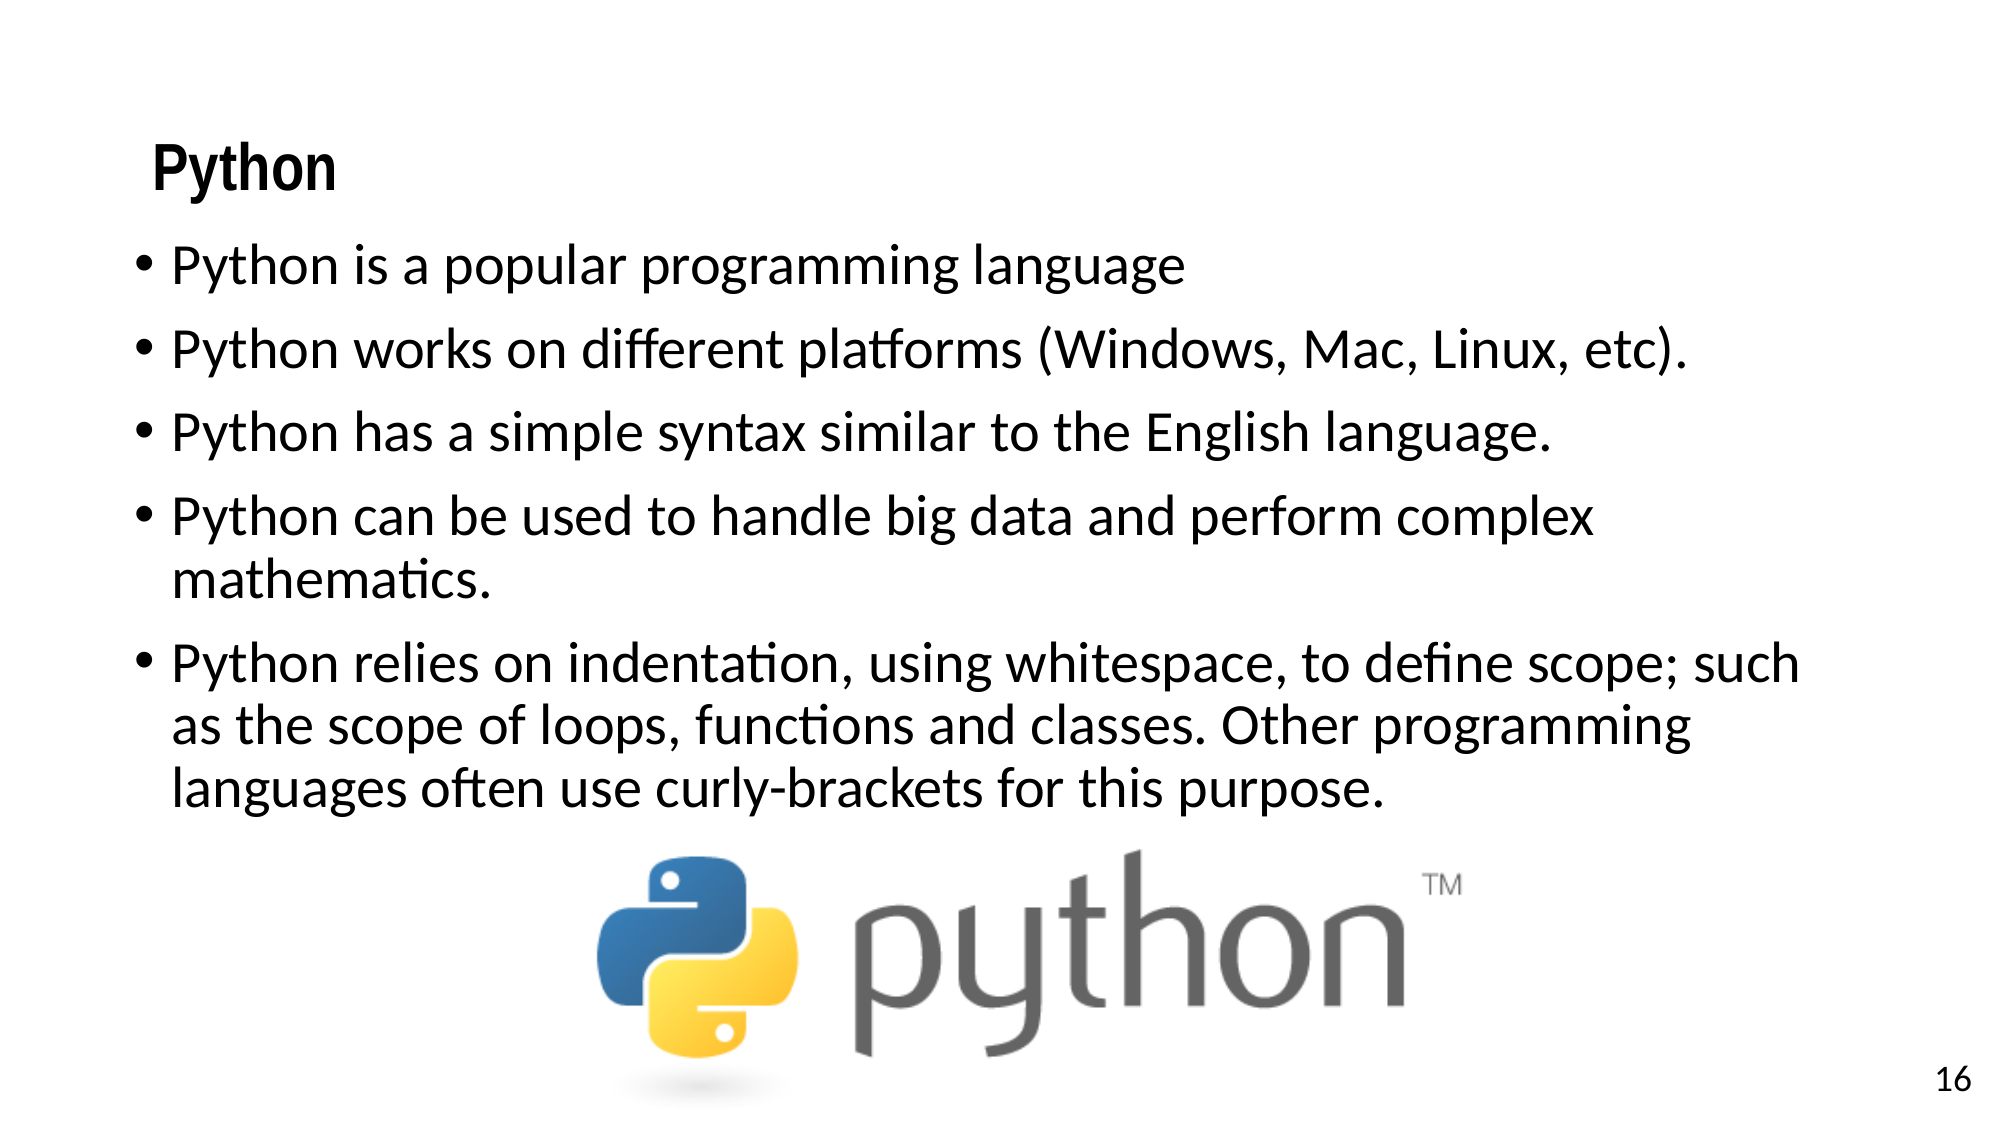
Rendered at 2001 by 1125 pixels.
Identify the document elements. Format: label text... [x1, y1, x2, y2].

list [454, 838, 1546, 1122]
text_box 16 [1919, 1046, 1989, 1107]
text_box Python is a popular programming language Python works on different platforms (Windows, Mac, Linux, etc). Python has a simple syntax similar to the English language. Python can be used to handle big data and perform complex mathematics. Python relies on indentation, using whitespace, to define scope; such as the scope of loops, functions and classes. Other programming languages often use curly-brackets for this purpose. [119, 226, 1845, 941]
title Python [137, 59, 1863, 278]
